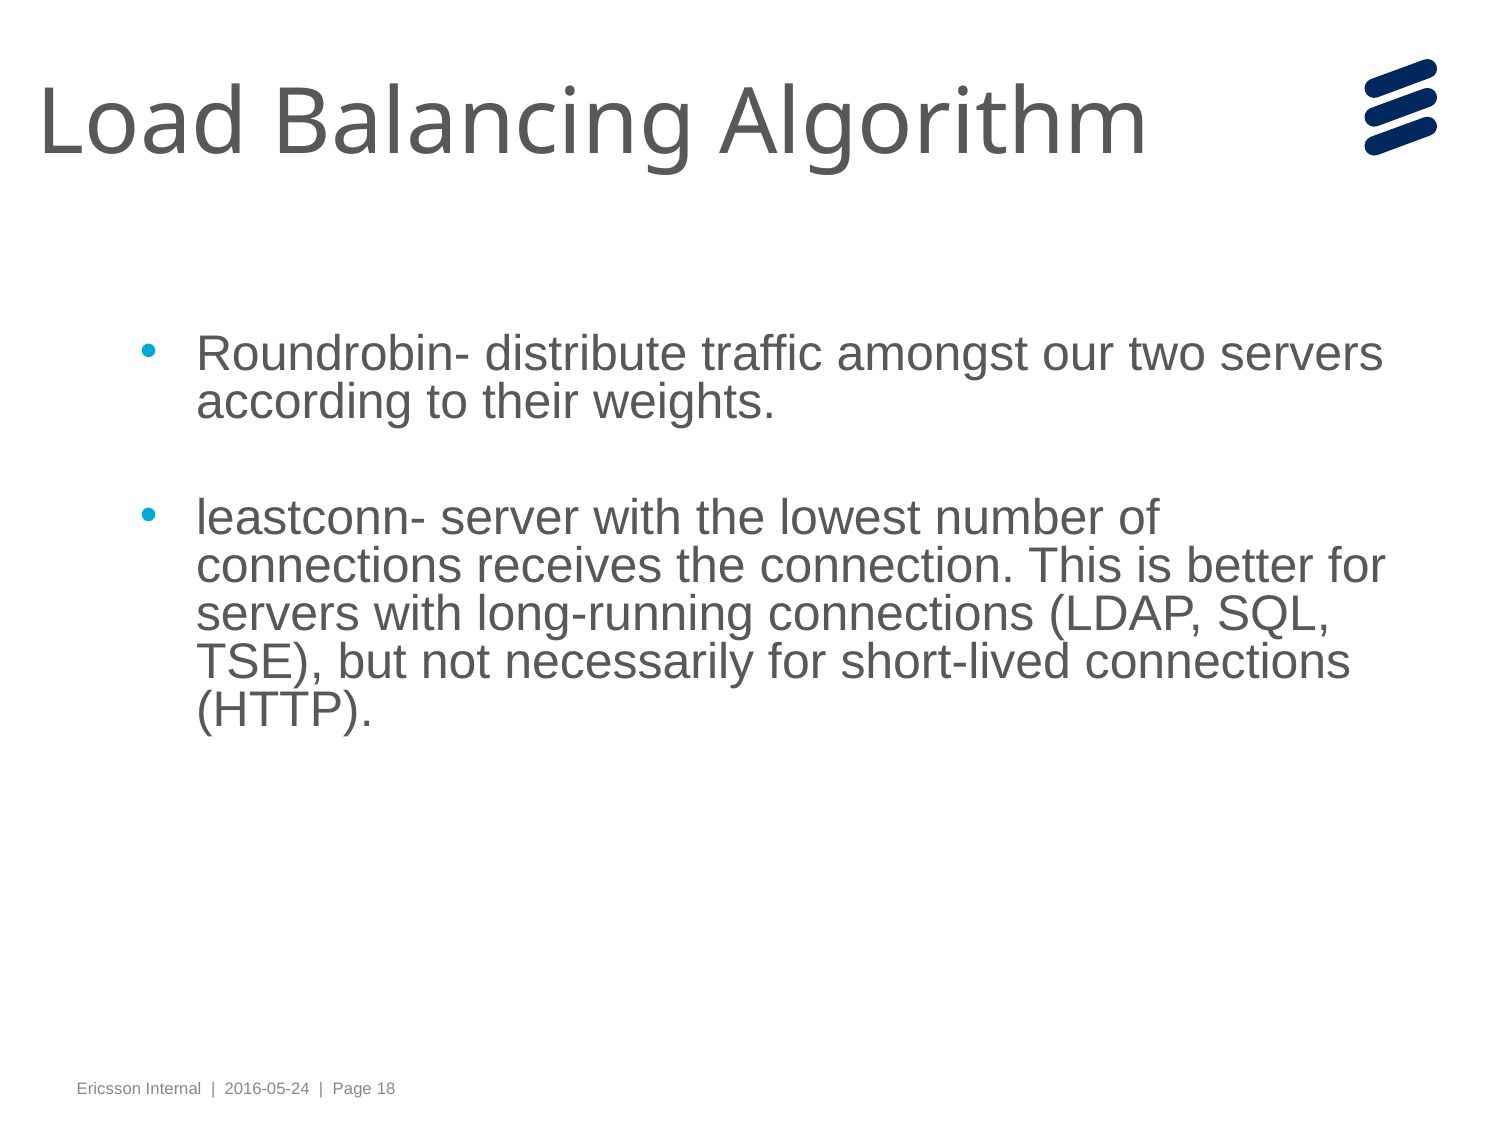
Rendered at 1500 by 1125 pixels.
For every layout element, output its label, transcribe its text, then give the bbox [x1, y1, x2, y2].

text_box Roundrobin- distribute traffic amongst our two servers according to their weights. leastconn- server with the lowest number of connections receives the connection. This is better for servers with long-running connections (LDAP, SQL, TSE), but not necessarily for short-lived connections (HTTP). [124, 324, 1413, 831]
title Load Balancing Algorithm [24, 39, 1488, 218]
